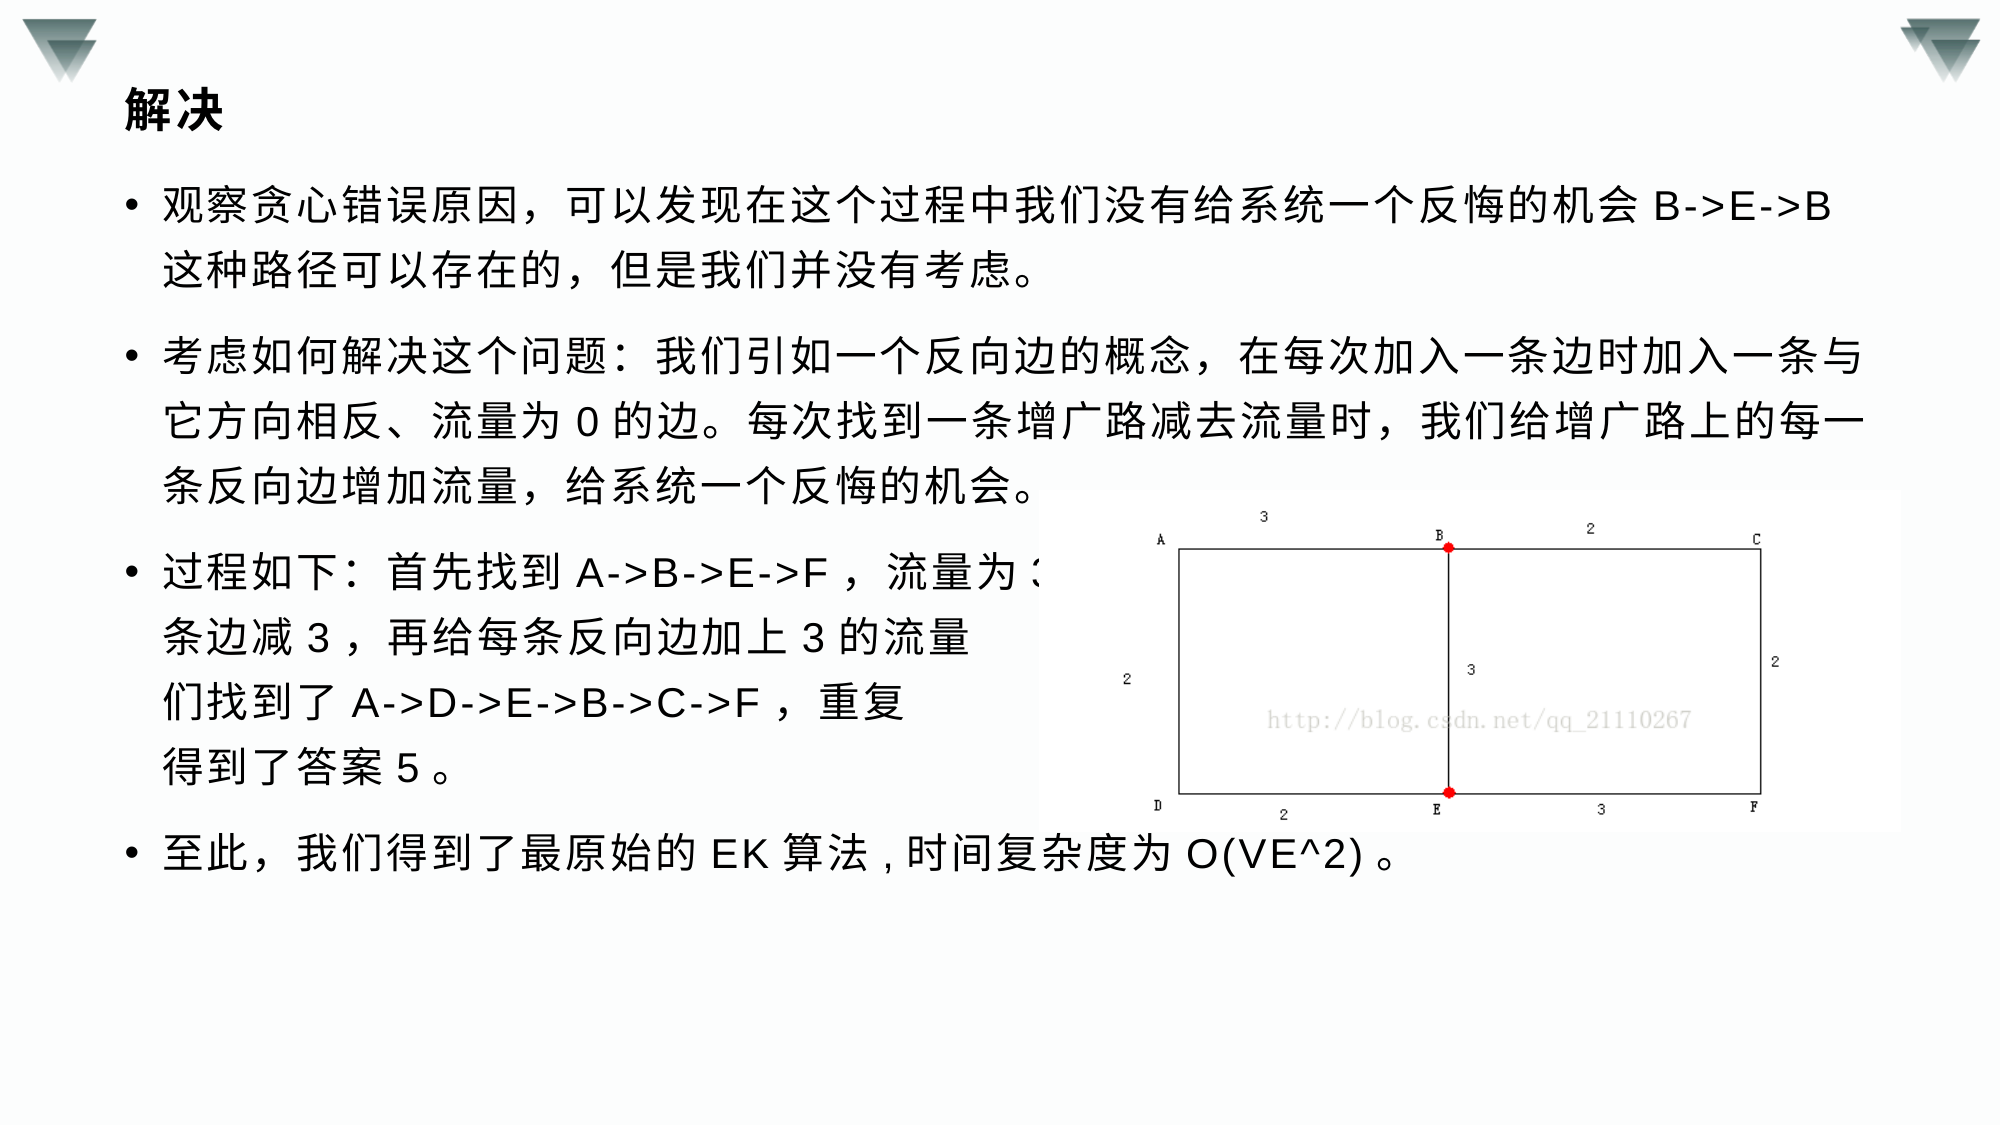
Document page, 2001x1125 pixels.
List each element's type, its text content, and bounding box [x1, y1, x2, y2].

title 解决 [109, 72, 1891, 146]
picture [1881, 0, 2000, 103]
list 观察贪心错误原因，可以发现在这个过程中我们没有给系统一个反悔的机会B->E->B这种路径可以存在的，但是我们并没有考虑。 考虑如何解决这个问题：我们引如一个反向边的概念，在每次加入一条边时加入一条与它方向相反、流量为0的边。每次找到一条增广路减去流量时，我们给增广路上的每一条反向边增加流量，给系统一个反悔的机会。 过程如下：首先找到A->B->E->F，流量为3， 给每条边减3，再给每条反向边加上3的流量 然后我们找到了A->D->E->B->C->F，重复 上述操作，得到了答案5。 至此，我们得到了最原始的EK算法,时间复杂度为O(VE^2)。 [109, 156, 1891, 1041]
picture [1039, 490, 1901, 833]
picture [0, 0, 119, 103]
